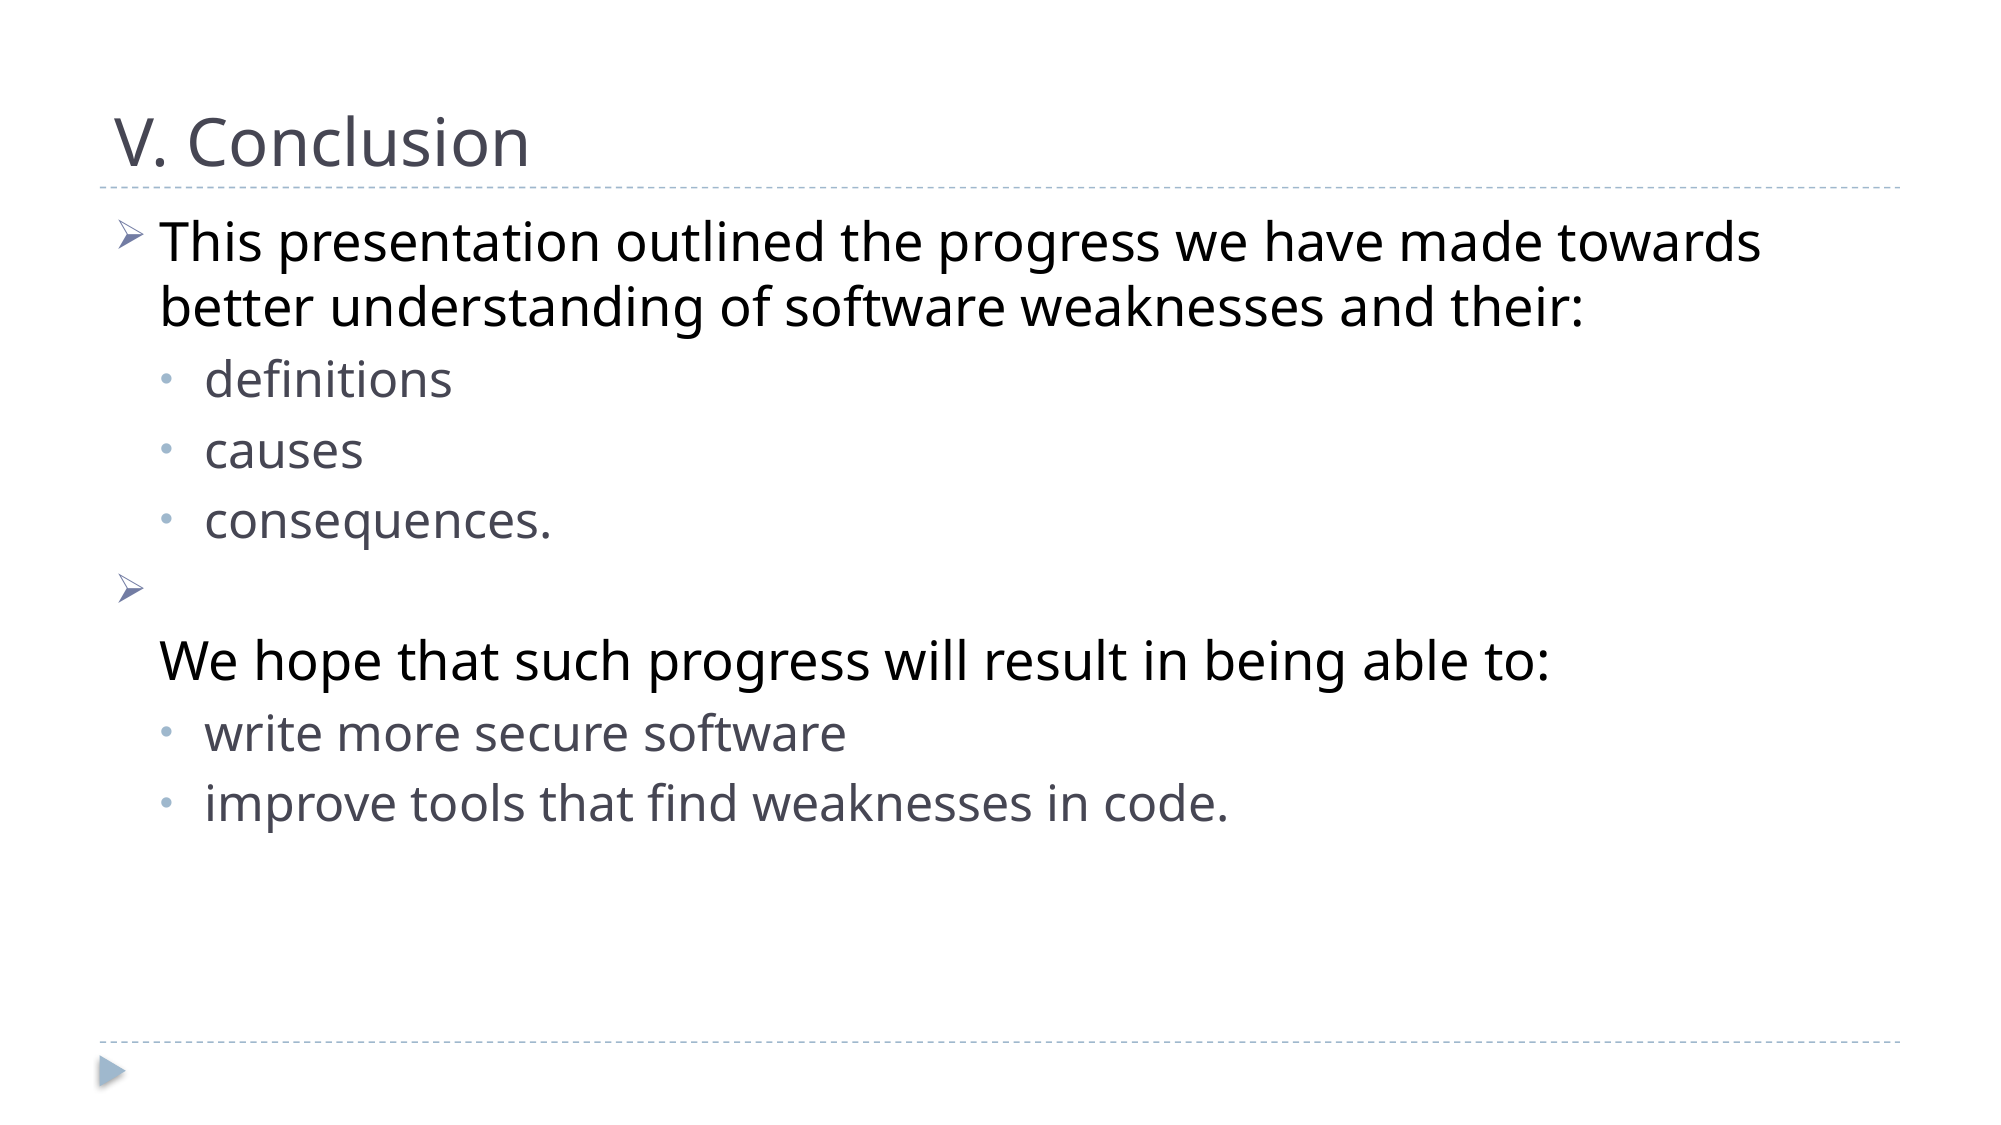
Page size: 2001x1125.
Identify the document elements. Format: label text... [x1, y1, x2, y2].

list This presentation outlined the progress we have made towards better understanding of software weaknesses and their: definitions causes consequences. We hope that such progress will result in being able to: write more secure software improve tools that find weaknesses in code. [99, 200, 1900, 1010]
title V. Conclusion [99, 24, 1900, 188]
